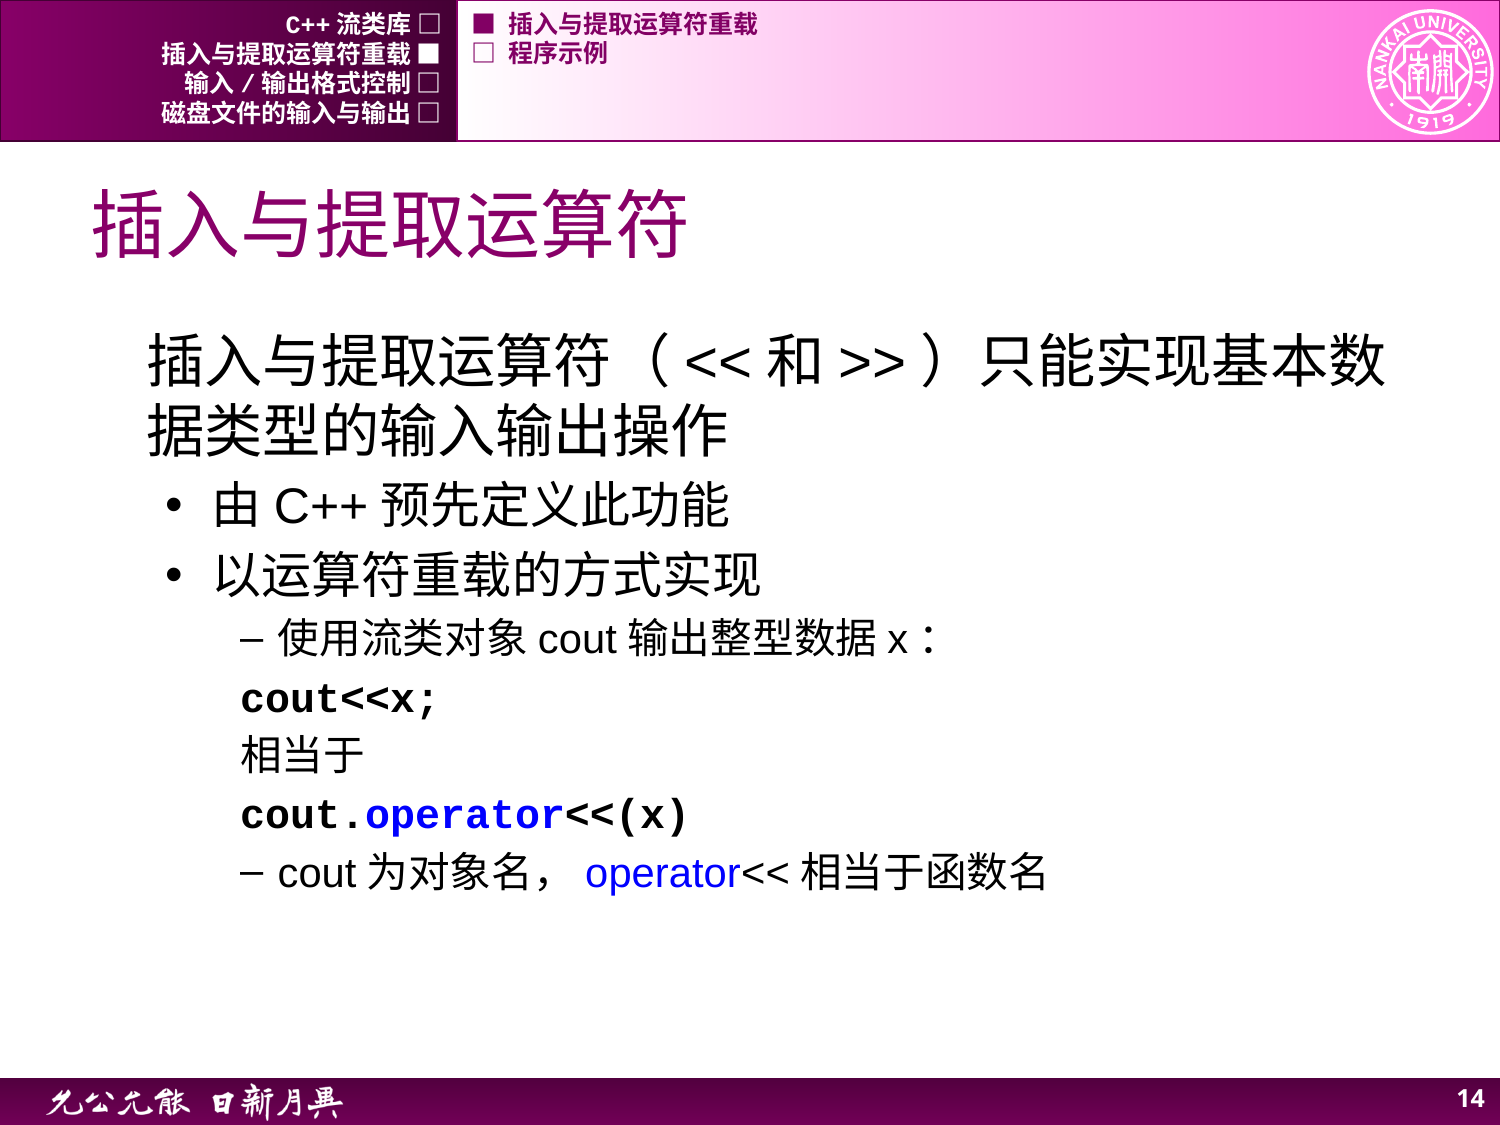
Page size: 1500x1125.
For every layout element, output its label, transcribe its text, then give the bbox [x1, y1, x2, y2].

title 插入与提取运算符 [74, 163, 1426, 282]
picture [35, 1081, 356, 1122]
list 插入与提取运算符（<<和>>）只能实现基本数据类型的输入输出操作 由C++预先定义此功能 以运算符重载的方式实现 使用流类对象cout输出整型数据x： cout<<x; 相当于 cout.operator<<(x) cout为对象名，operator<<相当于函数名 [74, 316, 1426, 1055]
text_box ■ 插入与提取运算符重载 [455, 7, 1361, 36]
text_box 磁盘文件的输入与输出 □ [0, 95, 459, 129]
text_box □ 程序示例 [455, 36, 1361, 70]
text_box 输入/输出格式控制 □ [0, 66, 459, 95]
text_box 插入与提取运算符重载 ■ [0, 36, 455, 66]
slide_number 14 [1377, 1074, 1500, 1125]
text_box C++流类库 □ [0, 7, 455, 36]
